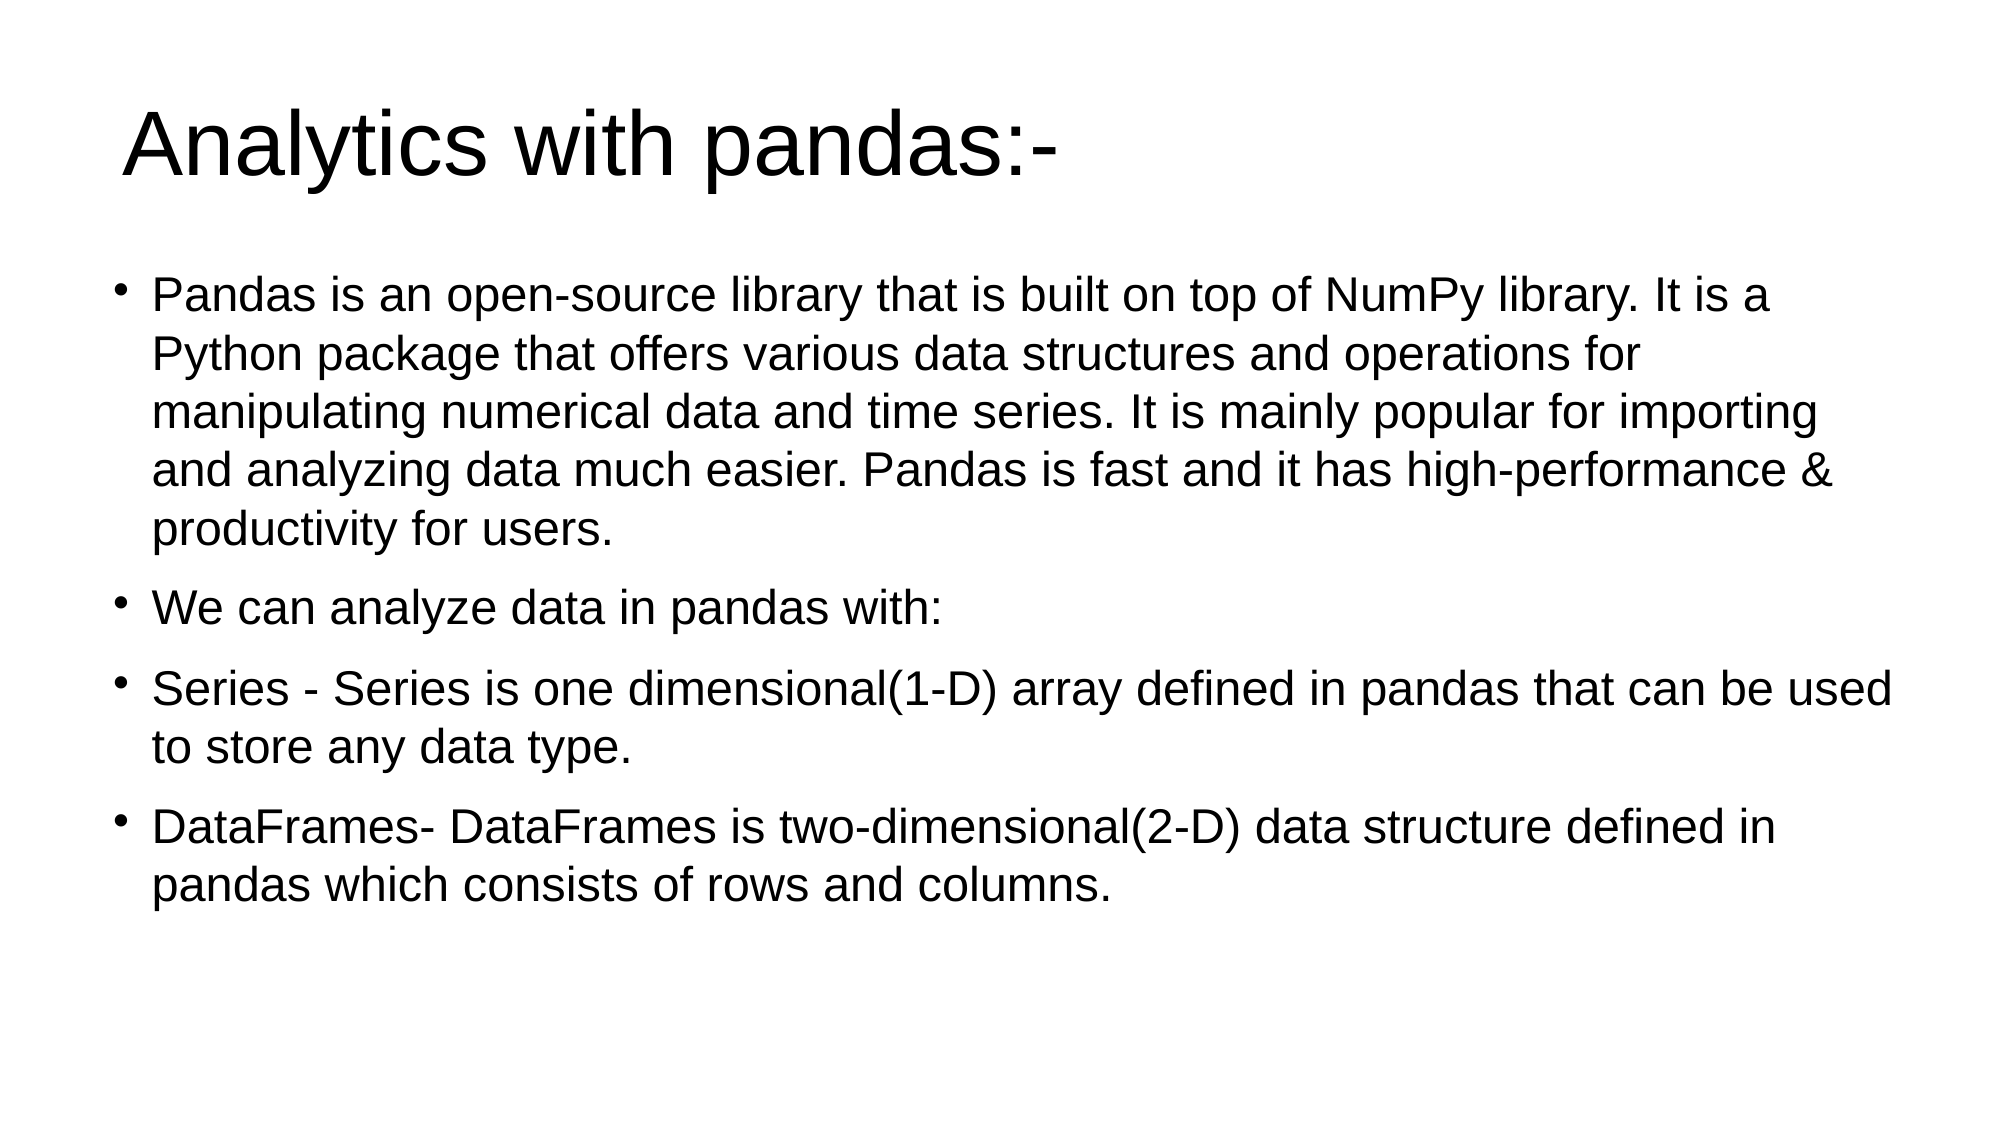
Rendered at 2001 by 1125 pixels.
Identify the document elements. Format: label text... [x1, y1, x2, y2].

text_box Analytics with pandas:- [99, 44, 1900, 233]
text_box Pandas is an open-source library that is built on top of NumPy library. It is a Python package that offers various data structures and operations for manipulating numerical data and time series. It is mainly popular for importing and analyzing data much easier. Pandas is fast and it has high-performance & productivity for users. We can analyze data in pandas with: Series - Series is one dimensional(1-D) array defined in pandas that can be used to store any data type. DataFrames- DataFrames is two-dimensional(2-D) data structure defined in pandas which consists of rows and columns. [99, 263, 1900, 916]
